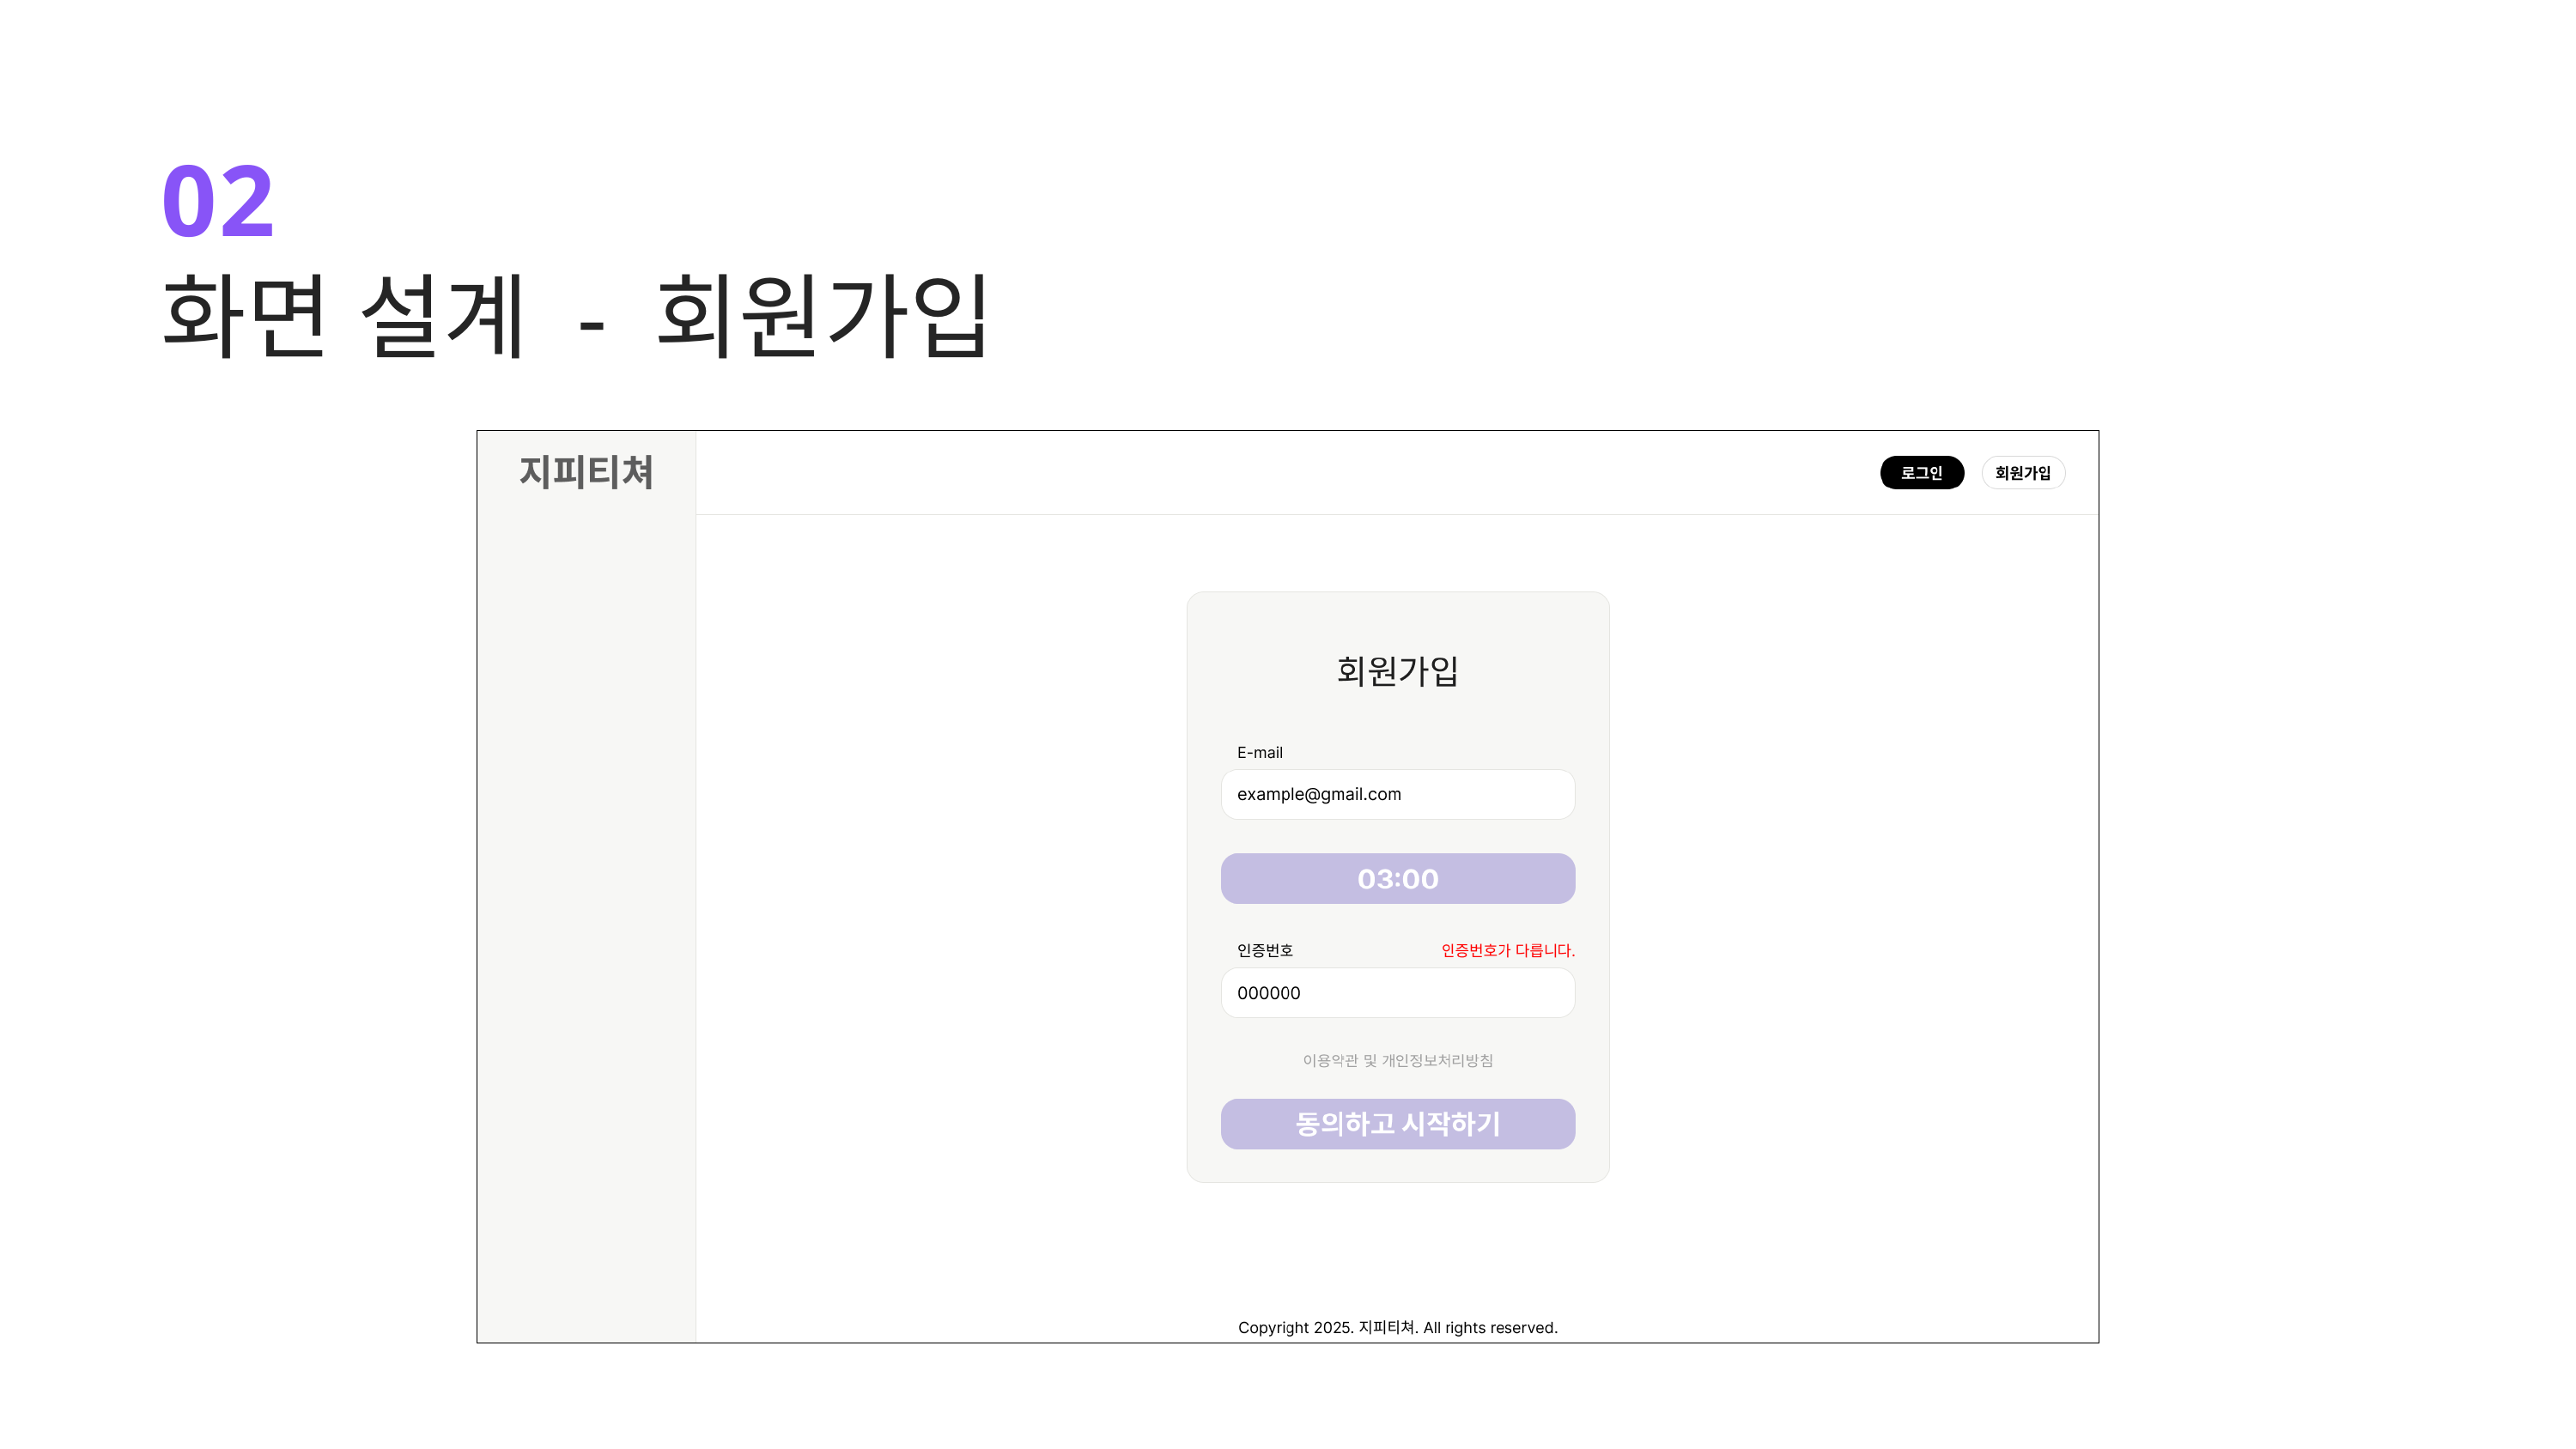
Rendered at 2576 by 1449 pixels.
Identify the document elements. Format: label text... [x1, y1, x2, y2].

picture [476, 430, 2100, 1344]
text_box 02 [161, 58, 358, 184]
text_box 화면 설계 - 회원가입 [161, 184, 1138, 370]
